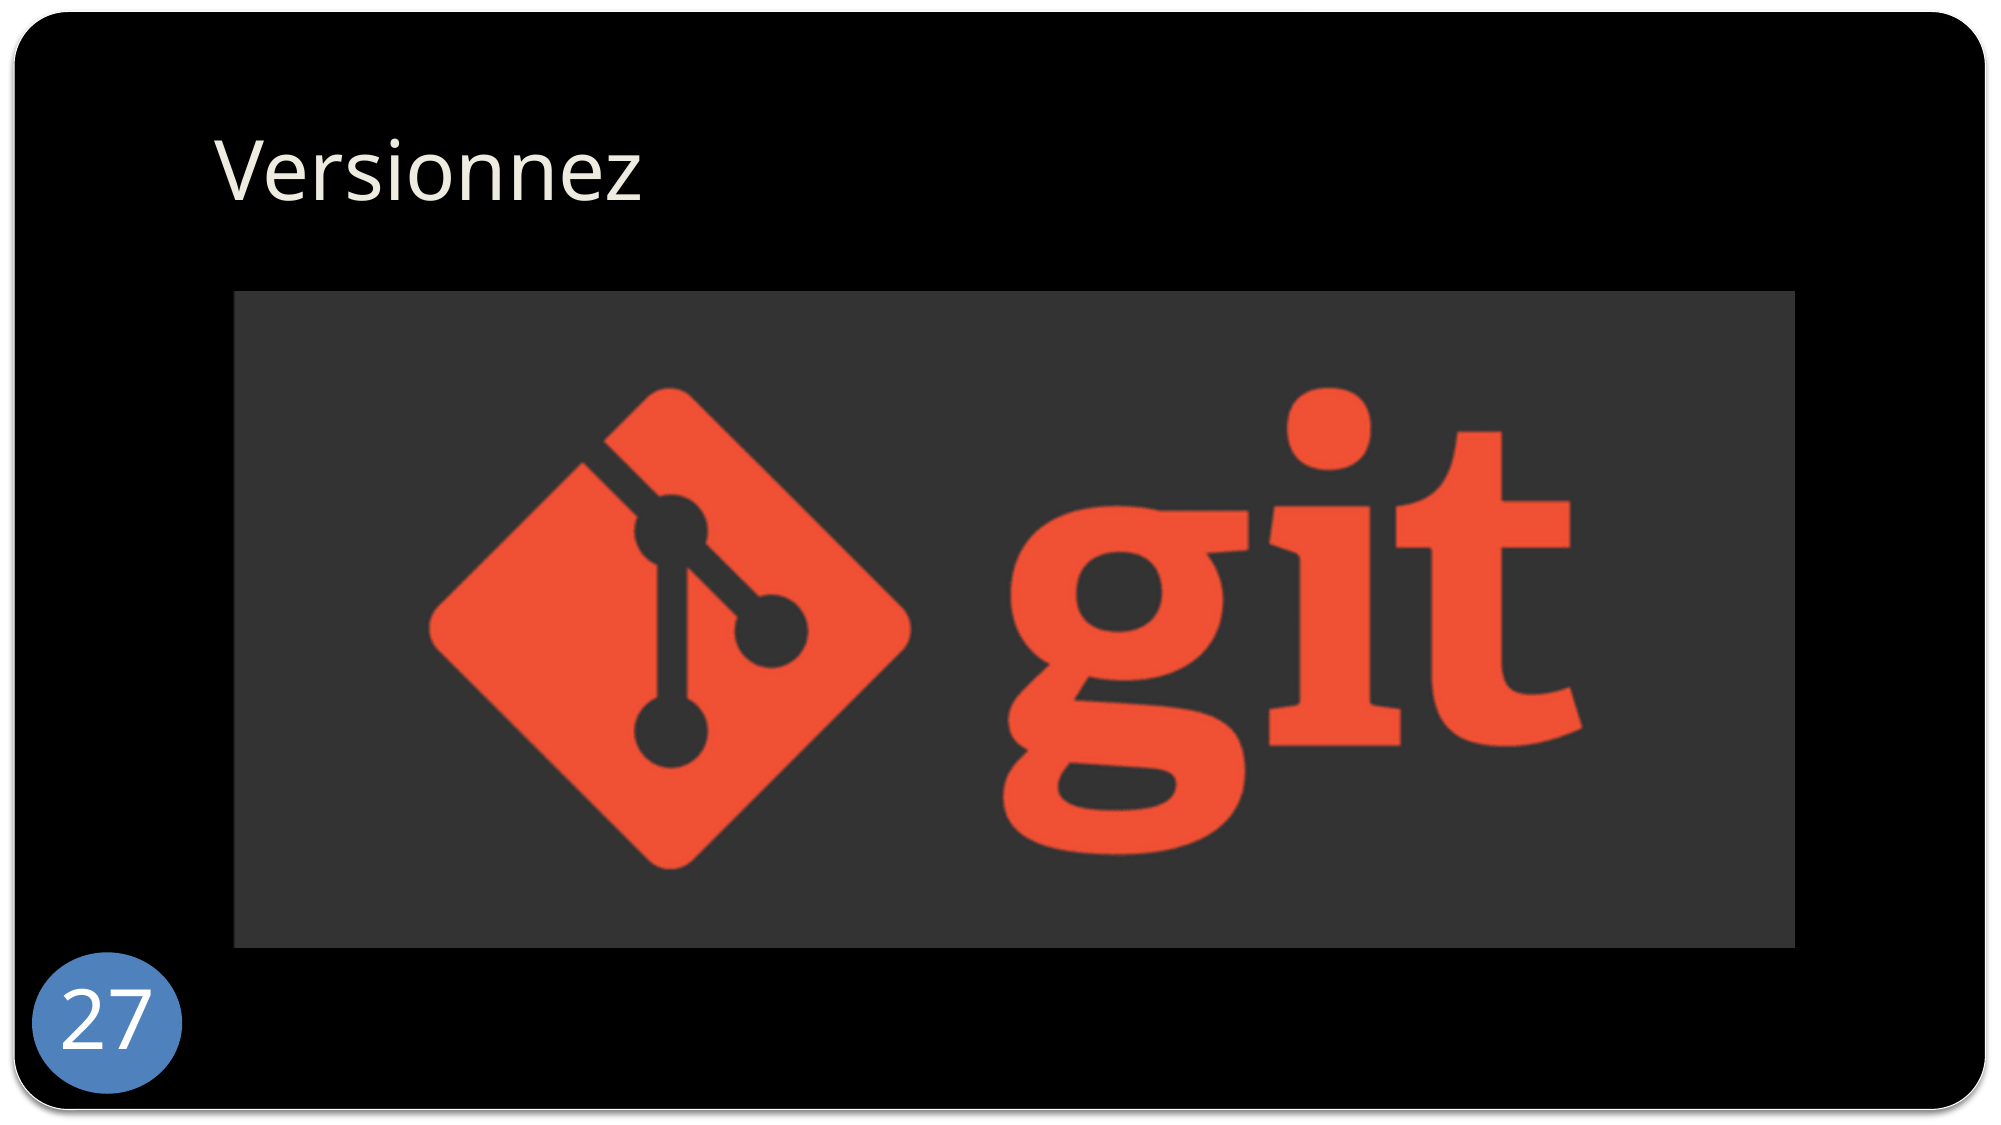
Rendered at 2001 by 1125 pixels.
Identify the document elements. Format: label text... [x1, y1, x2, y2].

picture [231, 291, 1795, 948]
title Versionnez [200, 45, 1900, 233]
slide_number 27 [32, 952, 183, 1094]
